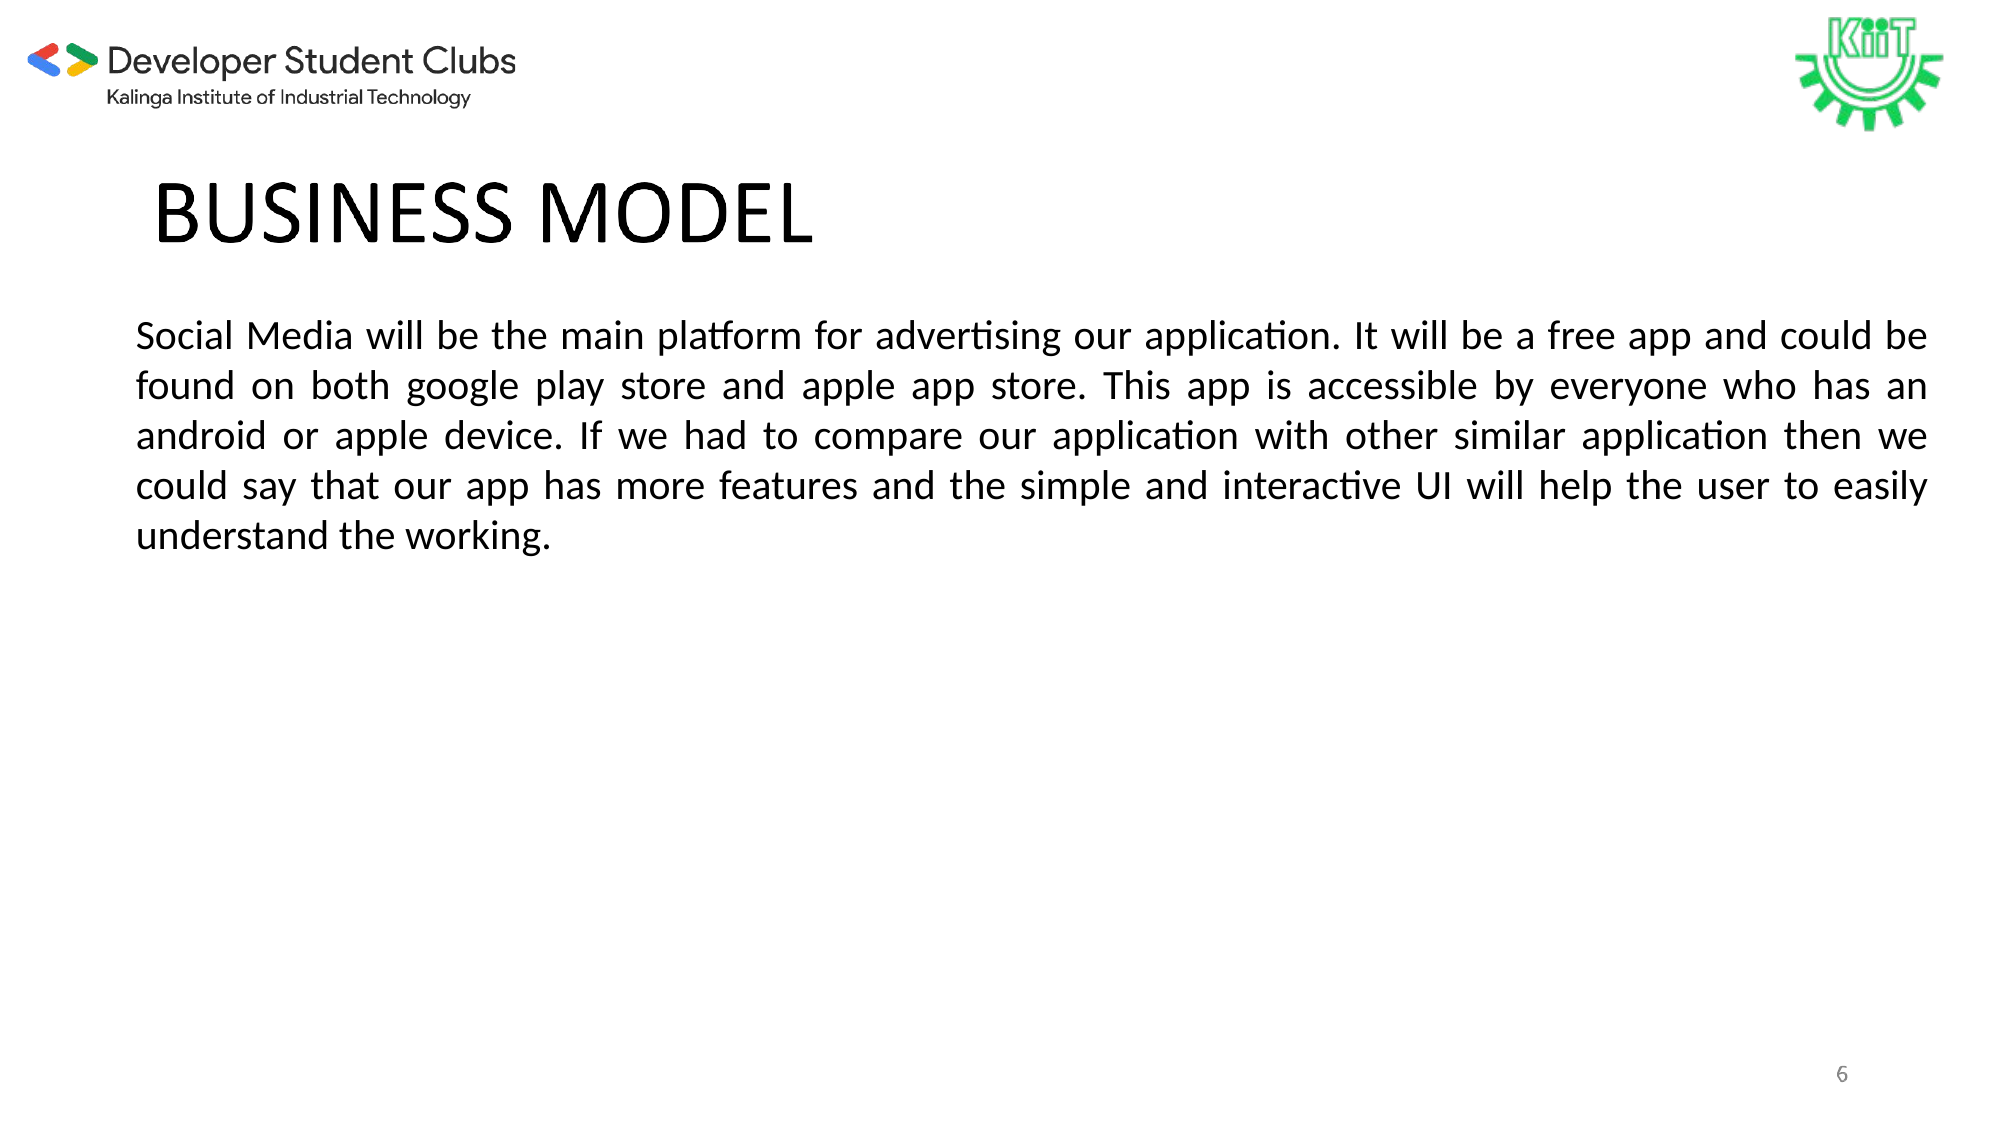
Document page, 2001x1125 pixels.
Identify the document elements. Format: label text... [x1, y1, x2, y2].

text_box Social Media will be the main platform for advertising our application. It will be a free app and could be found on both google play store and apple app store. This app is accessible by everyone who has an android or apple device. If we had to compare our application with other similar application then we could say that our app has more features and the simple and interactive UI will help the user to easily understand the working. [121, 299, 1945, 565]
text_box [1794, 16, 1945, 133]
text_box [27, 43, 516, 109]
text_box [1837, 1065, 1848, 1083]
text_box [159, 182, 813, 243]
